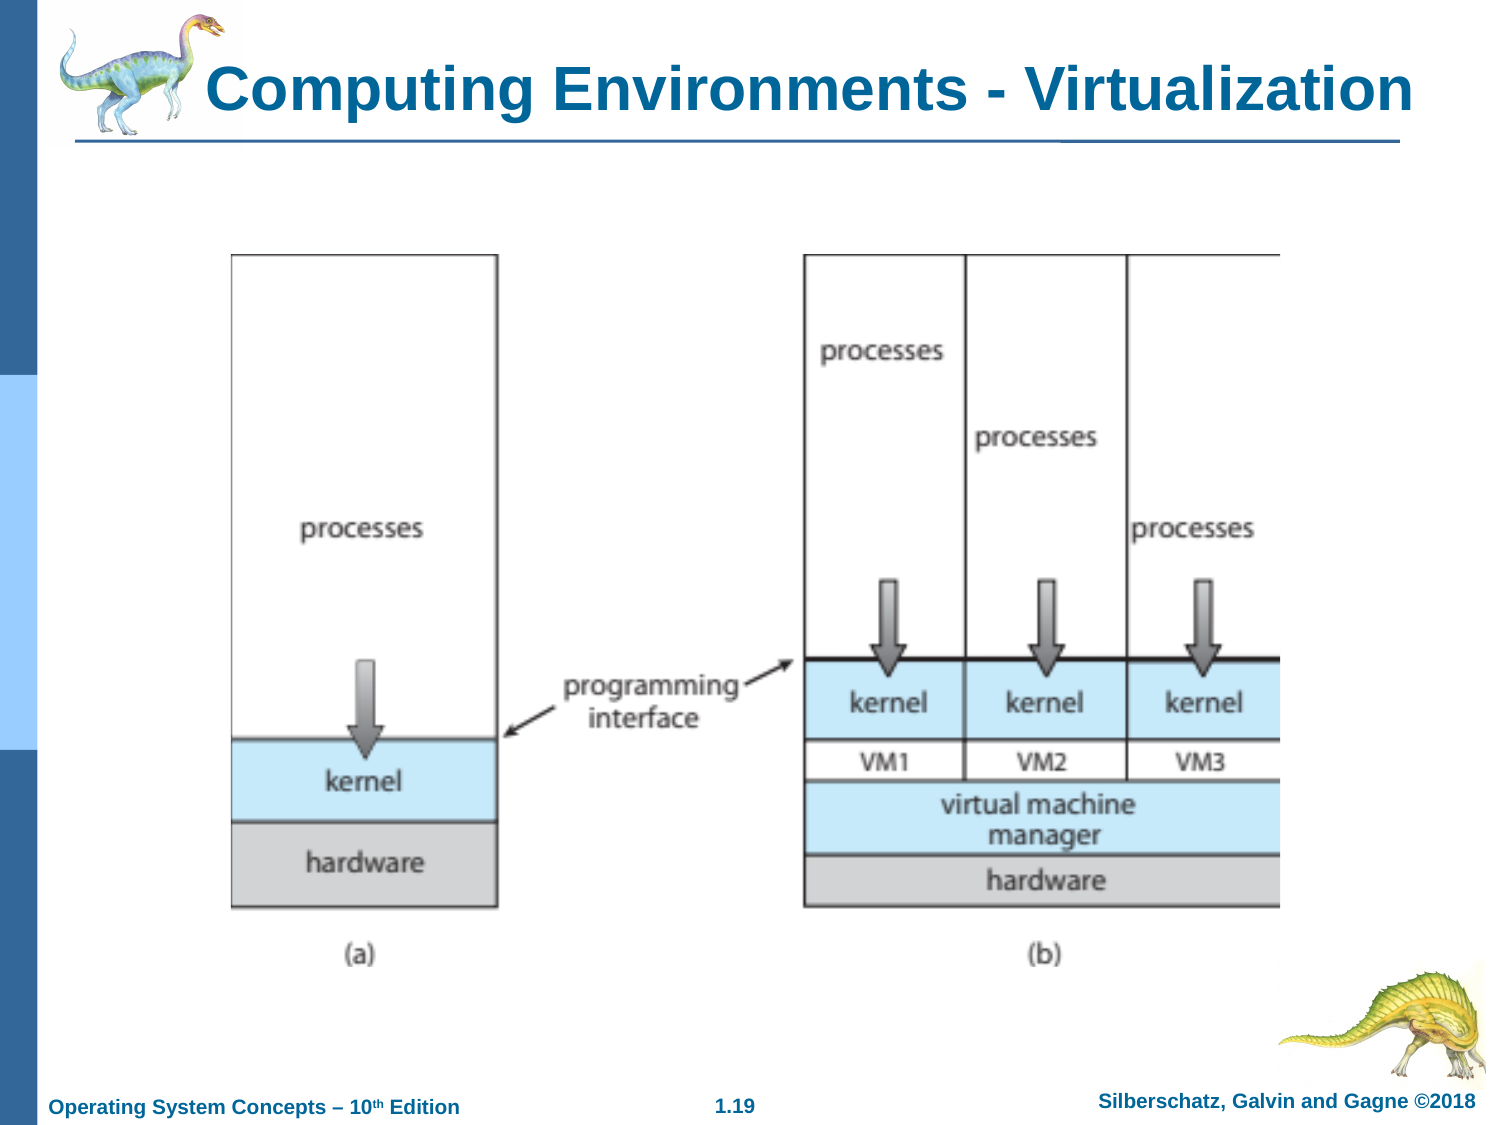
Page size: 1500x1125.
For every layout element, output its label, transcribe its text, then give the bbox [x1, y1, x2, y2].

picture [230, 254, 1486, 1090]
picture [46, 0, 243, 149]
title Computing Environments - Virtualization [183, 31, 1438, 131]
